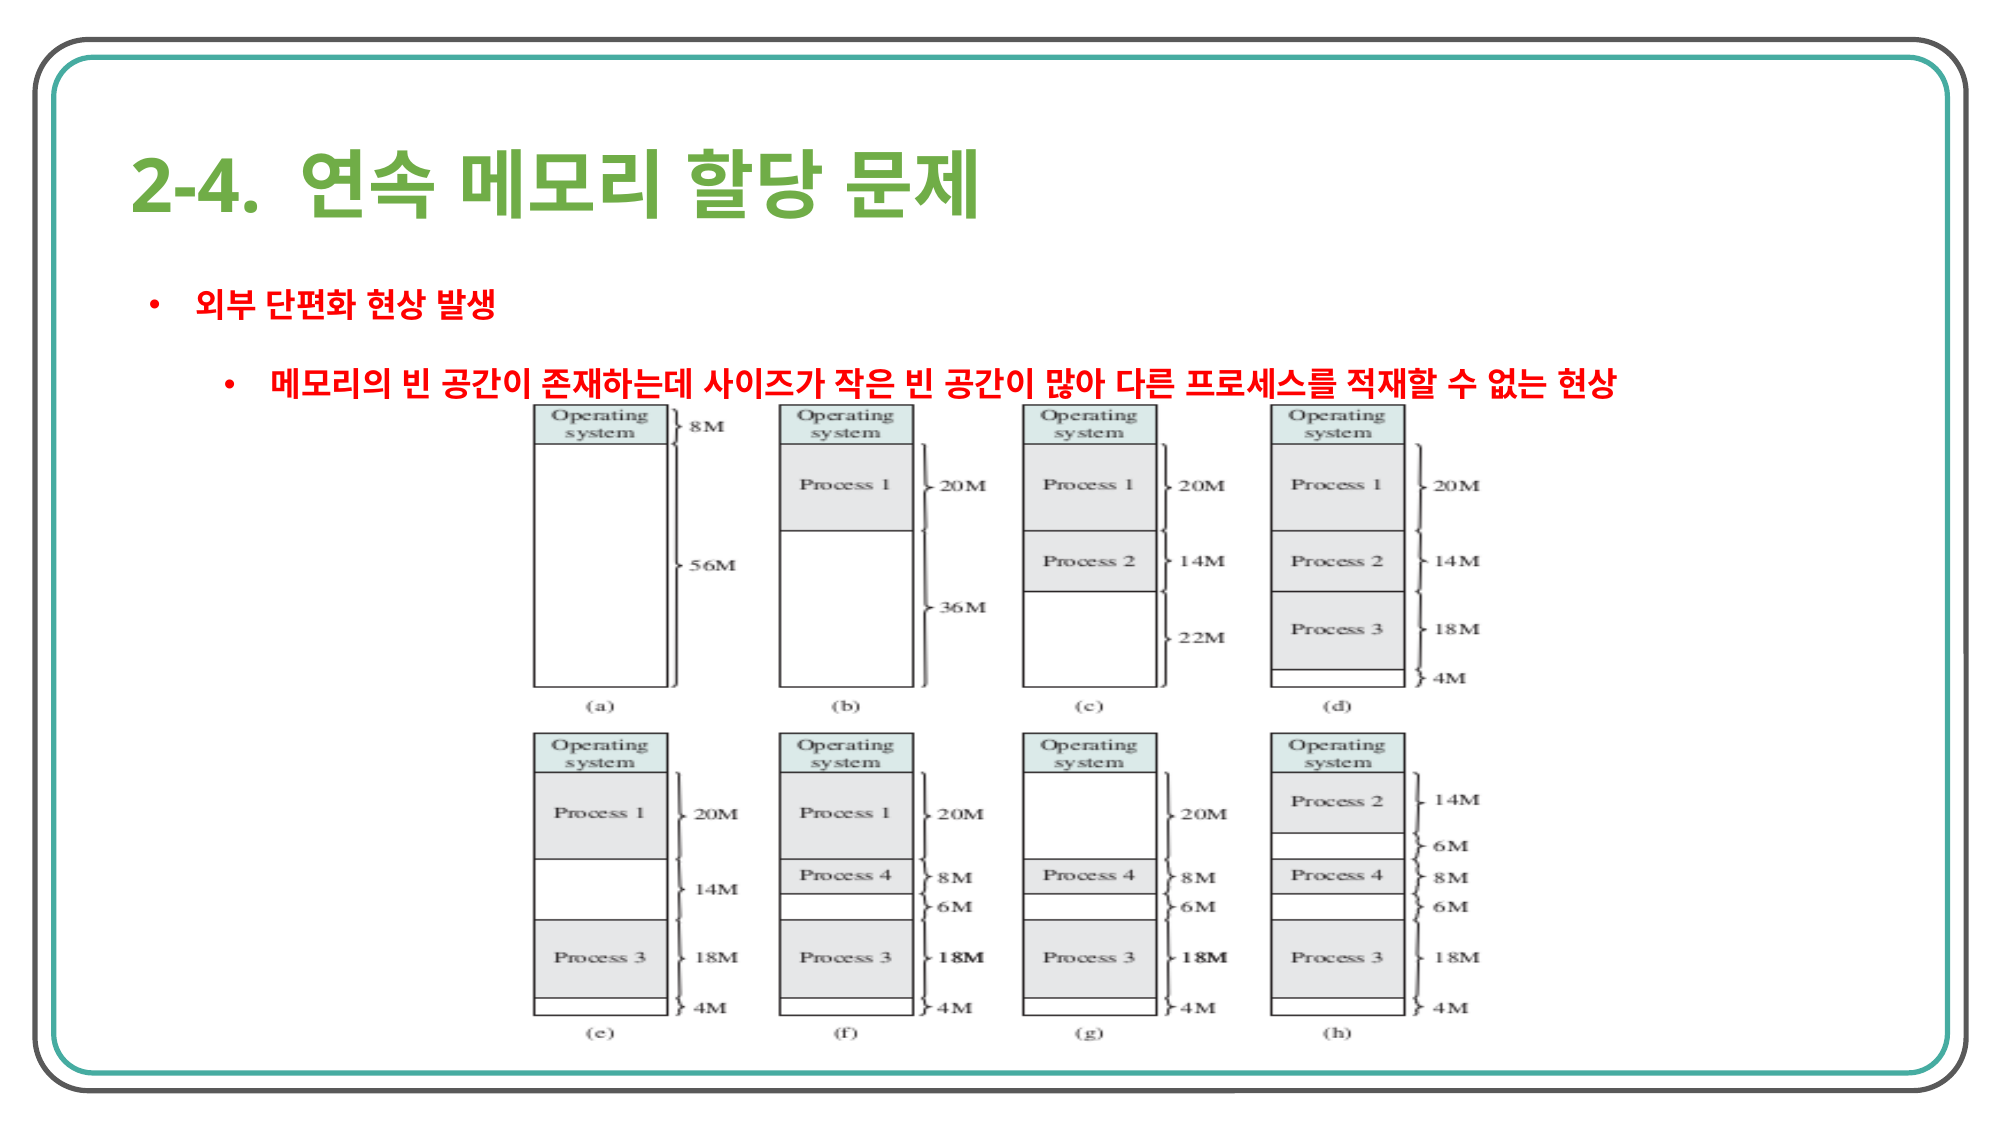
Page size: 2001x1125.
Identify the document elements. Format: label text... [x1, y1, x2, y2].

text_box 2-4. 연속 메모리 할당 문제 [115, 130, 1654, 236]
picture [520, 390, 1512, 1051]
text_box 외부 단편화 현상 발생 메모리의 빈 공간이 존재하는데 사이즈가 작은 빈 공간이 많아 다른 프로세스를 적재할 수 없는 현상 [133, 236, 1898, 491]
text_box [33, 38, 1968, 1092]
